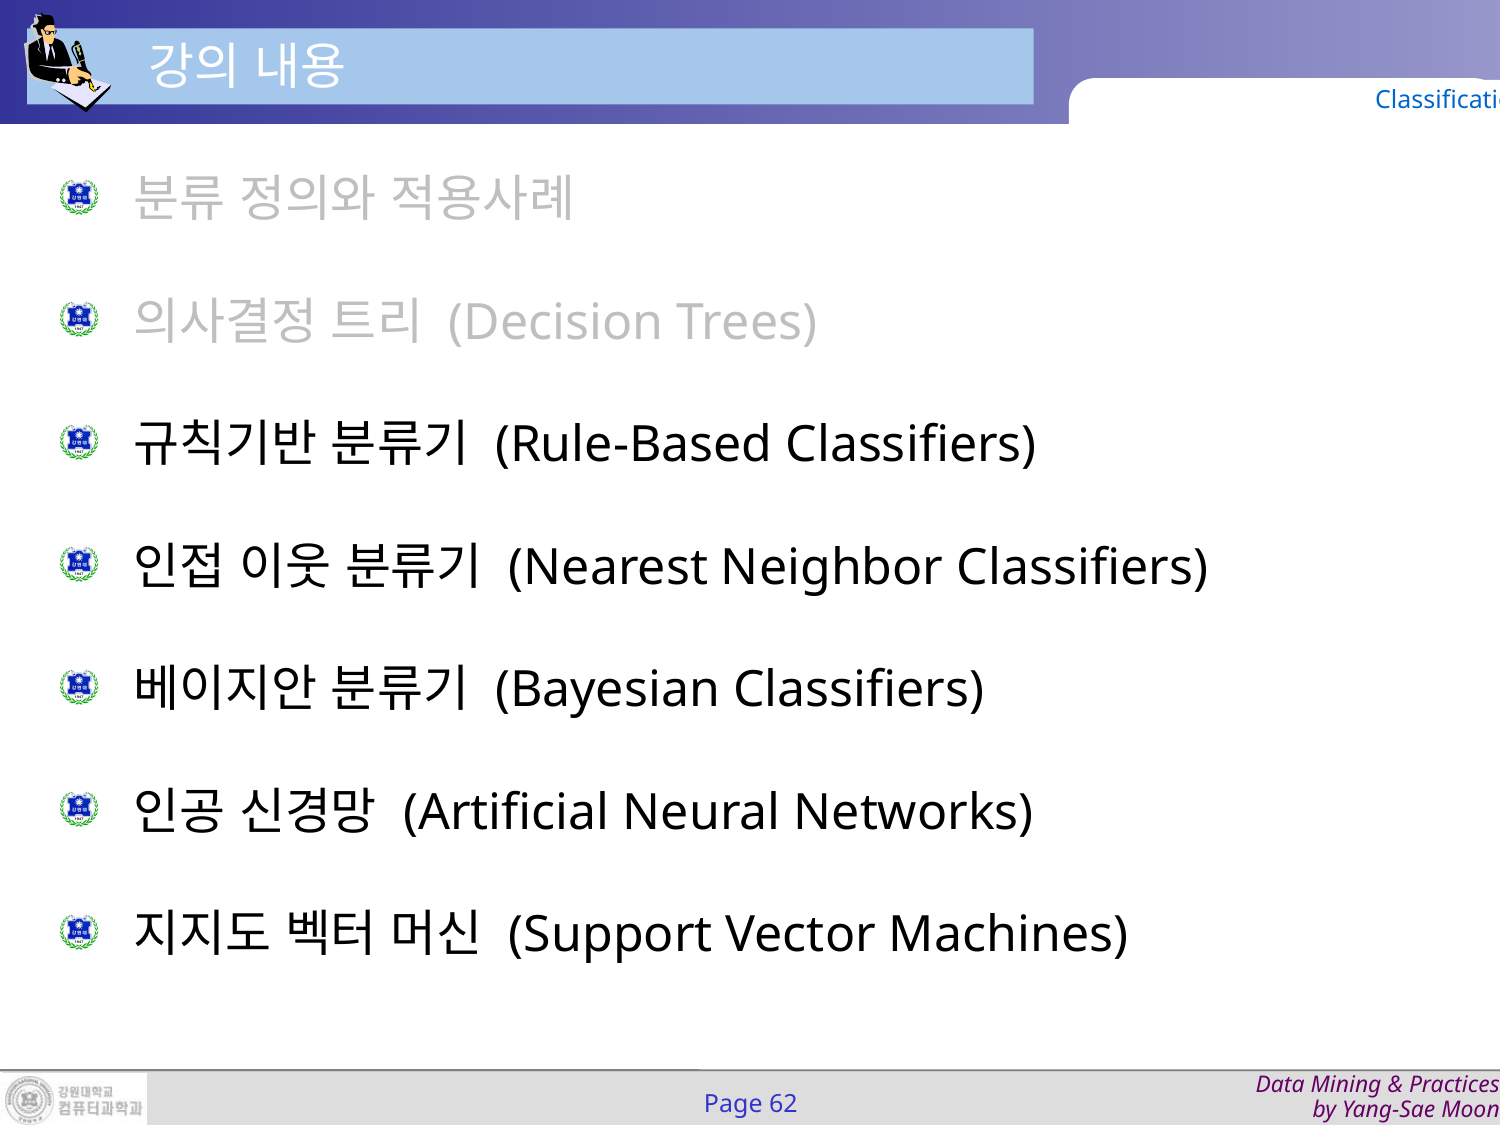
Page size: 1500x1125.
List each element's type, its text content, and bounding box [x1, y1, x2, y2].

picture [59, 669, 99, 705]
text_box 강의 내용 [133, 26, 880, 102]
picture [59, 179, 99, 215]
picture [2, 1073, 147, 1125]
picture [59, 546, 99, 582]
text_box Classification [1273, 78, 1500, 120]
text_box 분류 정의와 적용사례 의사결정 트리 (Decision Trees) 규칙기반 분류기 (Rule-Based Classifiers) 인접 이웃 분류기 (Nearest Neighbor Classifiers) 베이지안 분류기 (Bayesian Classifiers) 인공 신경망 (Artificial Neural Networks) 지지도 벡터 머신 (Support Vector Machines) [53, 160, 1459, 1090]
picture [59, 301, 99, 337]
picture [59, 914, 99, 950]
slide_number Page 62 [682, 1090, 819, 1124]
picture [59, 424, 99, 460]
picture [59, 791, 99, 827]
